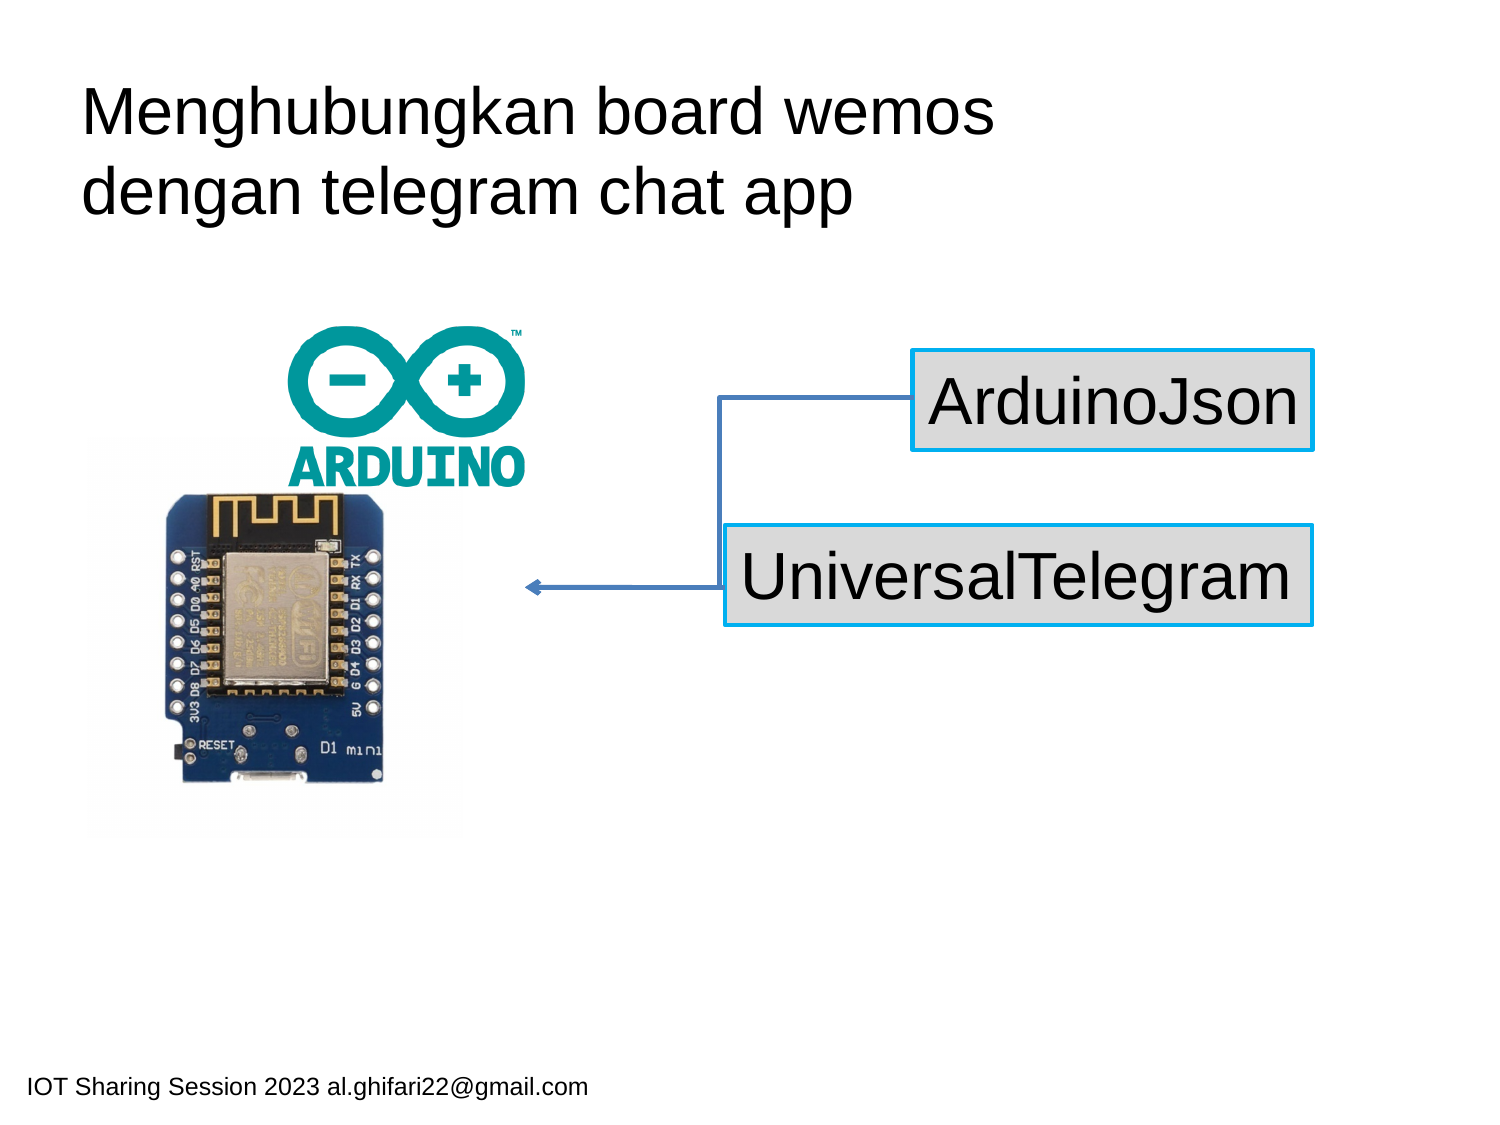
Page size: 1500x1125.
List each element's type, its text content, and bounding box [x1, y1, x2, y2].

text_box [912, 349, 1317, 451]
text_box Menghubungkan board wemos dengan telegram chat app [66, 60, 1012, 236]
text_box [724, 524, 1350, 626]
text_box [529, 397, 913, 588]
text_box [87, 287, 526, 838]
text_box IOT Sharing Session 2023 al.ghifari22@gmail.com [11, 1062, 605, 1108]
